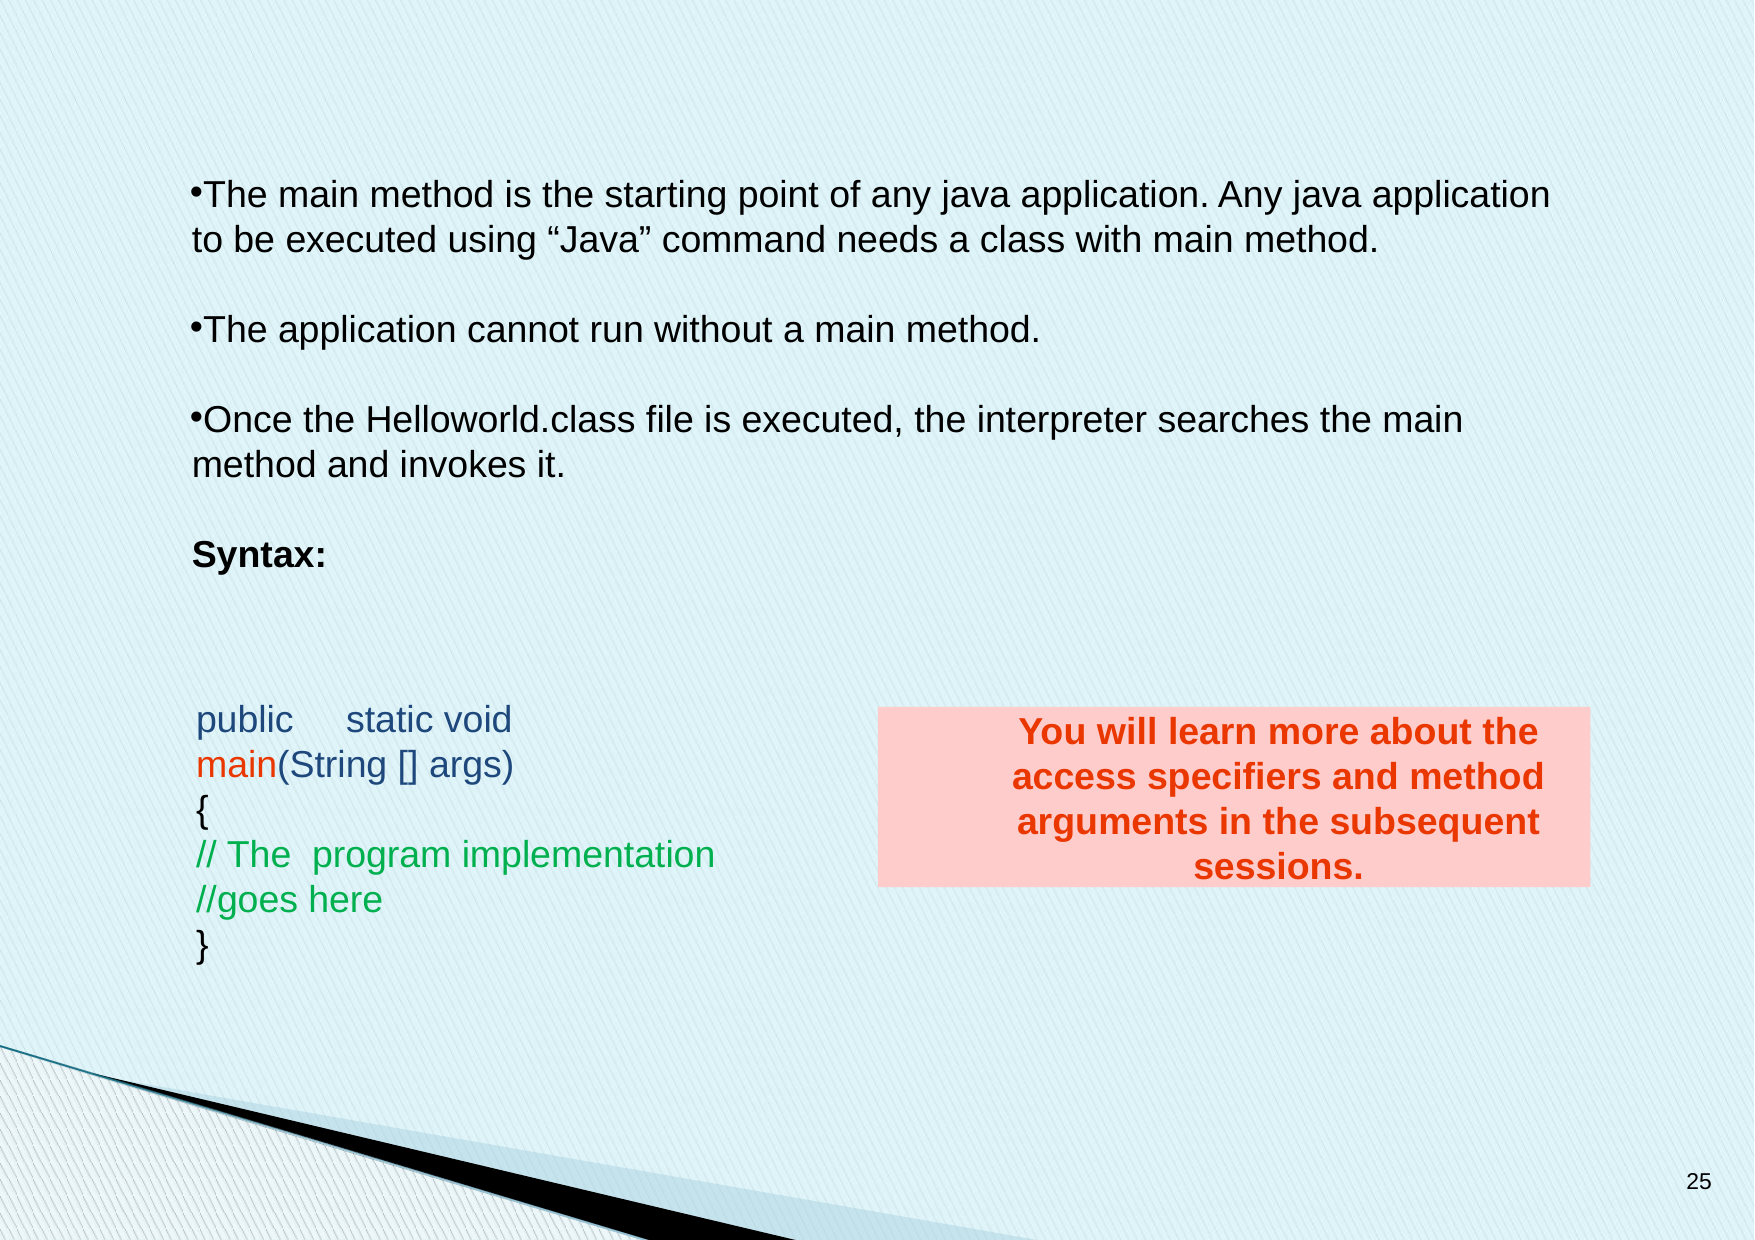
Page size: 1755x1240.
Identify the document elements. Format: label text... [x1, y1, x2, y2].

text_box 25 [1658, 1158, 1730, 1225]
text_box The main method is the starting point of any java application. Any java application to be executed using “Java” command needs a class with main method. The application cannot run without a main method. Once the Helloworld.class file is executed, the interpreter searches the main method and invokes it. Syntax: [189, 169, 1567, 575]
picture [0, 0, 1755, 1240]
text_box You will learn more about the access specifiers and method arguments in the subsequent sessions. [877, 706, 1591, 888]
text_box public static void main(String [] args) { // The program implementation //goes here } [193, 694, 823, 965]
